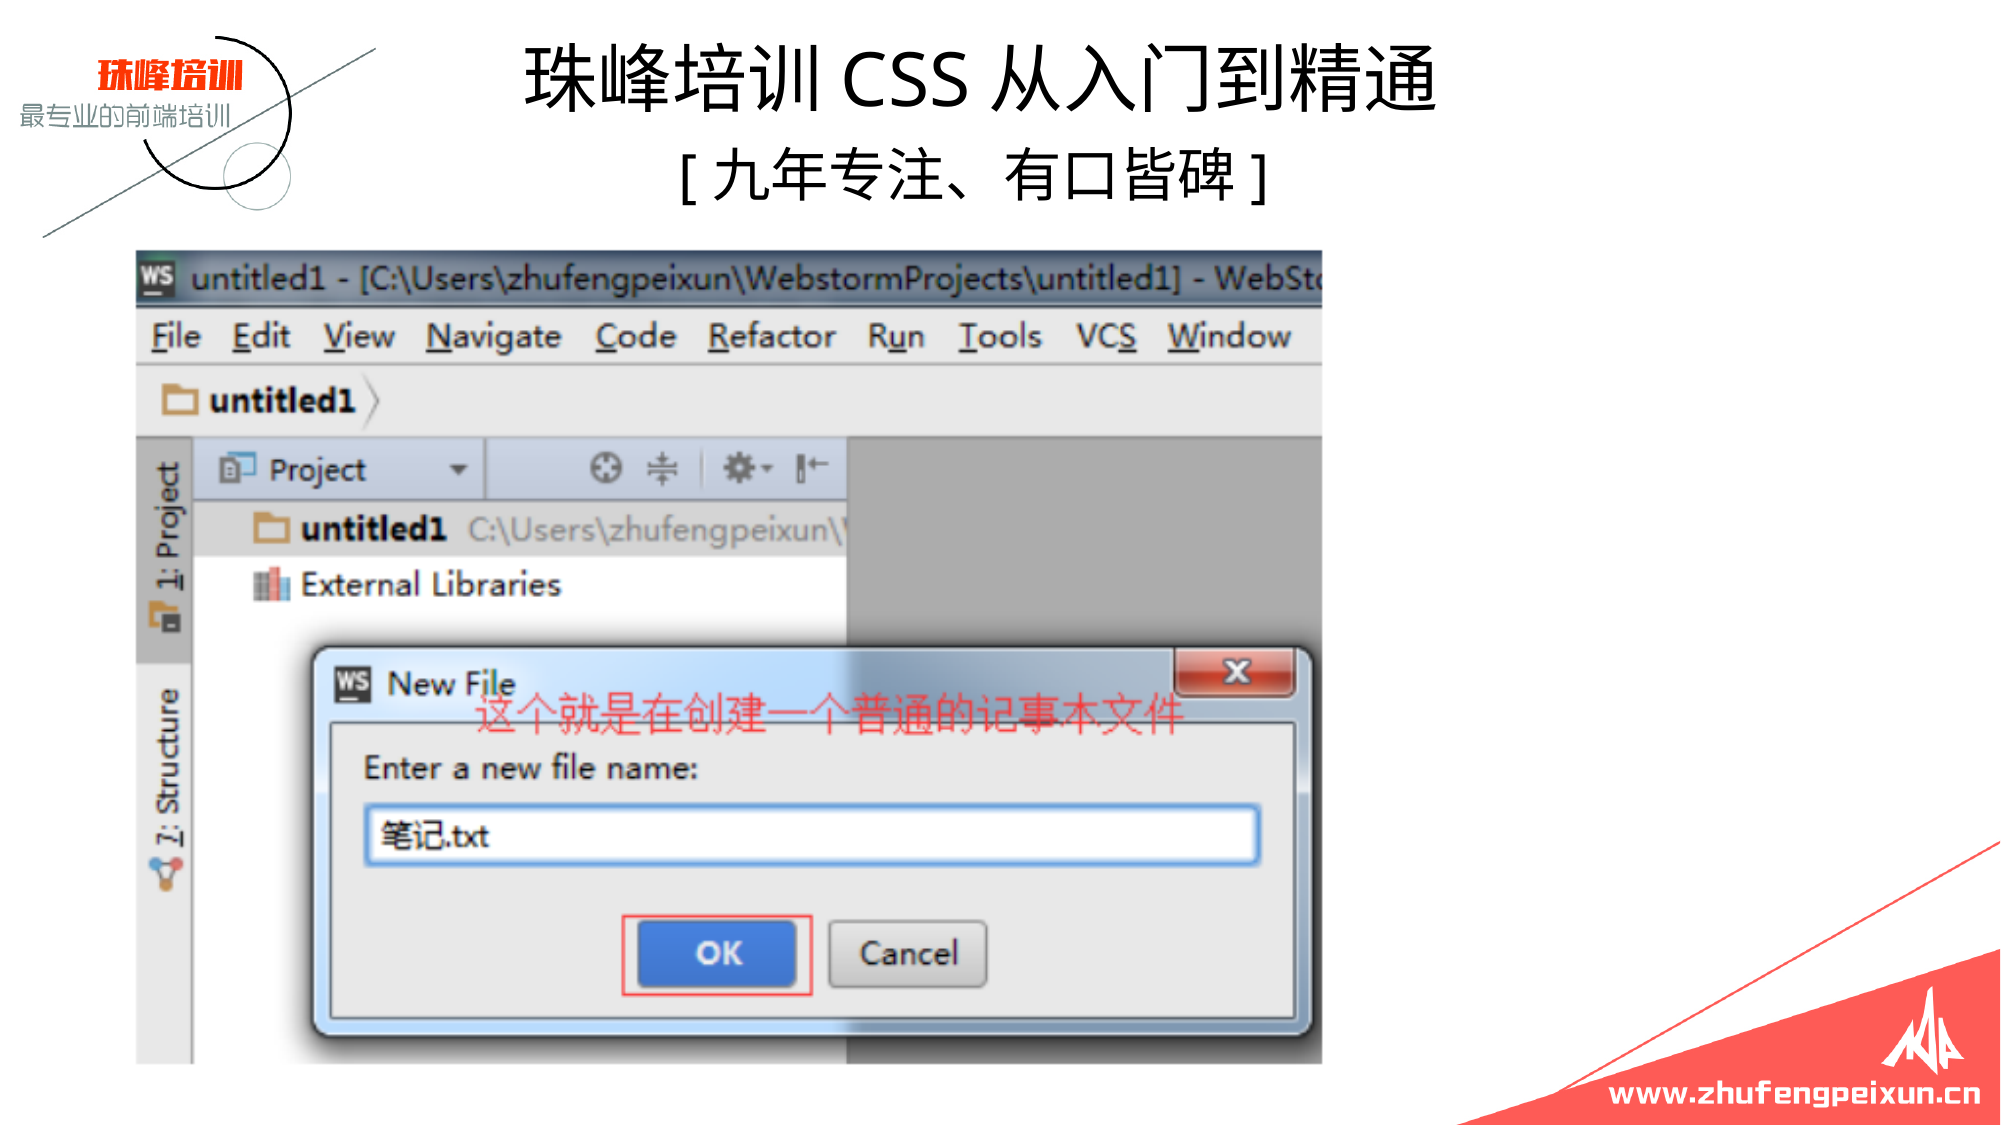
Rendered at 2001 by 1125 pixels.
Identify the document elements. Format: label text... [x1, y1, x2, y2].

text_box 珠峰培训CSS从入门到精通 [九年专注、有口皆碑] [507, 23, 1737, 264]
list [111, 241, 1350, 1088]
picture [18, 36, 376, 238]
picture [1437, 796, 2001, 1125]
